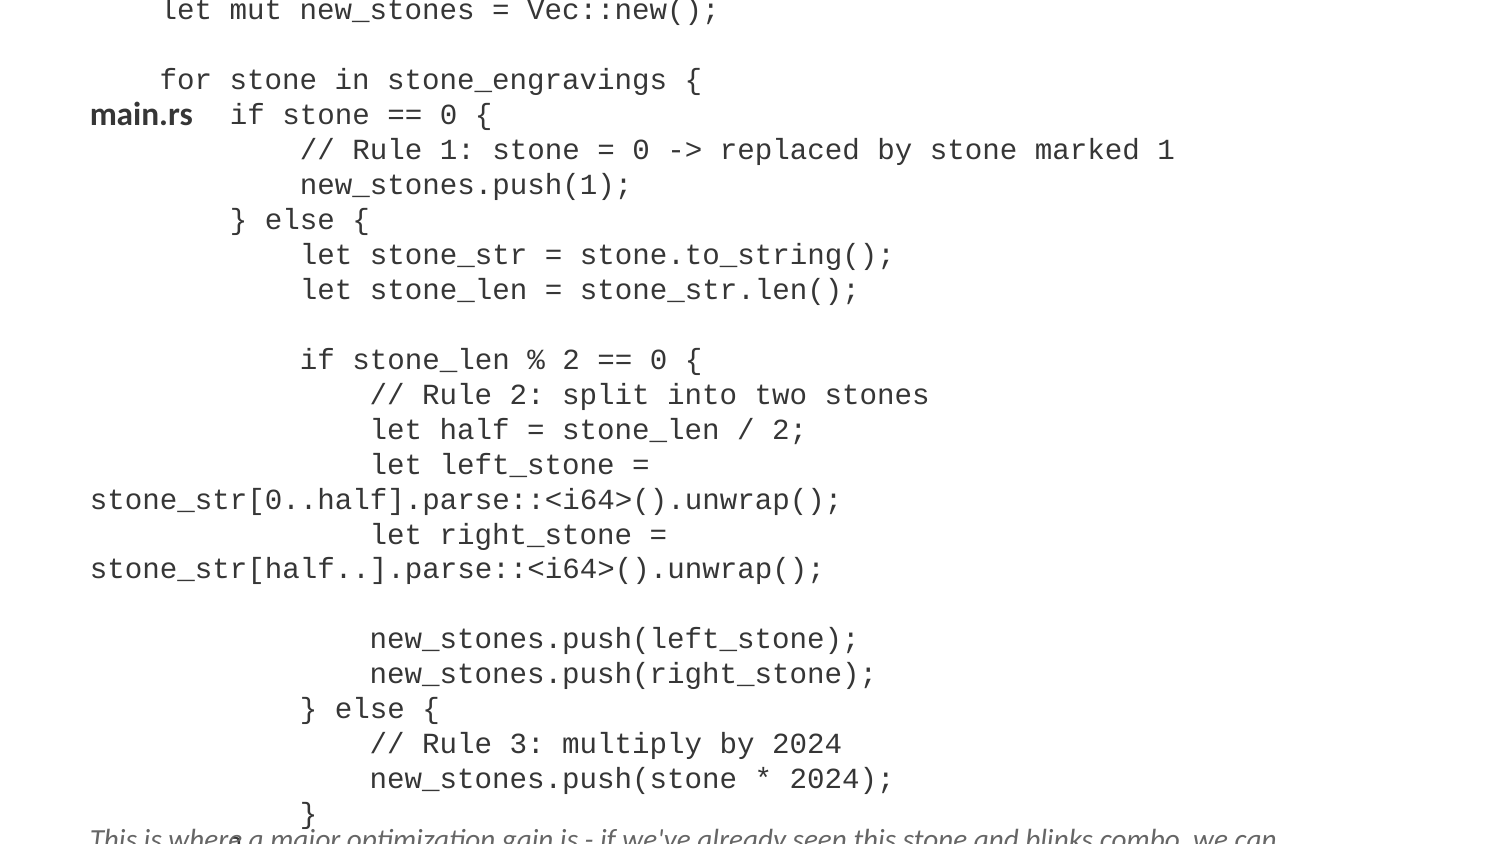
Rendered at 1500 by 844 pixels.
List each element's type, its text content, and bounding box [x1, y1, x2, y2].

text_box main.rs [74, 74, 1425, 150]
text_box use std::collections::HashMap; use std::fs::File; use std::io::{self, BufRead, BufReader}; use std::path::Path; type MemoKey = (i64, usize); // (stone_value, blinks_remaining) type MemoMap = HashMap<MemoKey, usize>; fn read_lines_as_int_arrays<P>(filename: P, sep: &str) -> io::Result<Vec<Vec<i32>>> where P: AsRef<Path>, { let file = File::open(filename)?; let reader = BufReader::new(file); let lines: Vec<Result<String, io::Error>> = reader.lines().collect(); let mut int_arrays: Vec<Vec<i32>> = Vec::new(); // split each line by the passed in sep and parse each element as an integer for line in lines { let line: String = line?; let int_array: Vec<i32> = line.split(sep).map(|x| x.parse::<i32>().unwrap()).collect(); int_arrays.push(int_array); } Ok(int_arrays) } fn main() { run_part_one(); } // First, let's implement a naive solution for Part 1 fn execute_blink(stone_engravings: Vec<i64>) -> Vec<i64> { let mut new_stones = Vec::new(); for stone in stone_engravings { if stone == 0 { // Rule 1: stone = 0 -> replaced by stone marked 1 new_stones.push(1); } else { let stone_str = stone.to_string(); let stone_len = stone_str.len(); if stone_len % 2 == 0 { // Rule 2: split into two stones let half = stone_len / 2; let left_stone = stone_str[0..half].parse::<i64>().unwrap(); let right_stone = stone_str[half..].parse::<i64>().unwrap(); new_stones.push(left_stone); new_stones.push(right_stone); } else { // Rule 3: multiply by 2024 new_stones.push(stone * 2024); } } } new_stones } pub fn run_part_one() -> std::io::Result<()> { let input = read_lines_as_int_arrays("src/day_11/input.txt", "")?; let initial_stone_engravings: Vec<i64> = input[0].iter().map(|&x| x as i64).collect(); let mut stone_engravings = initial_stone_engravings.clone(); for _ in 0..25 { stone_engravings = execute_blink(stone_engravings); } println!("Count of stones after 25 blinks: {}", stone_engravings.len()); Ok(()) } fn count_stones_recursive(stone: i64, blinks: usize, memo: &mut MemoMap) -> usize { if blinks == 0 { return 1; } let key = (stone, blinks); if let Some(&count) = memo.get(&key) { return count; } let result = if stone == 0 { count_stones_recursive(1, blinks - 1, memo) } else { let digit_count = stone.to_string().len(); if digit_count % 2 == 0 { let stone_str = stone.to_string(); let half = digit_count / 2; let left = stone_str[..half].parse::<i64>().unwrap(); let right = stone_str[half..].parse::<i64>().unwrap(); count_stones_recursive(left, blinks - 1, memo) + count_stones_recursive(right, blinks - 1, memo) } else { count_stones_recursive(stone * 2024, blinks - 1, memo) [74, 179, 1425, 780]
text_box This is where a major optimization gain is - if we've already seen this stone and blinks combo, we can immediately return the count that this number of blinks results in for this stone! [74, 794, 1425, 844]
